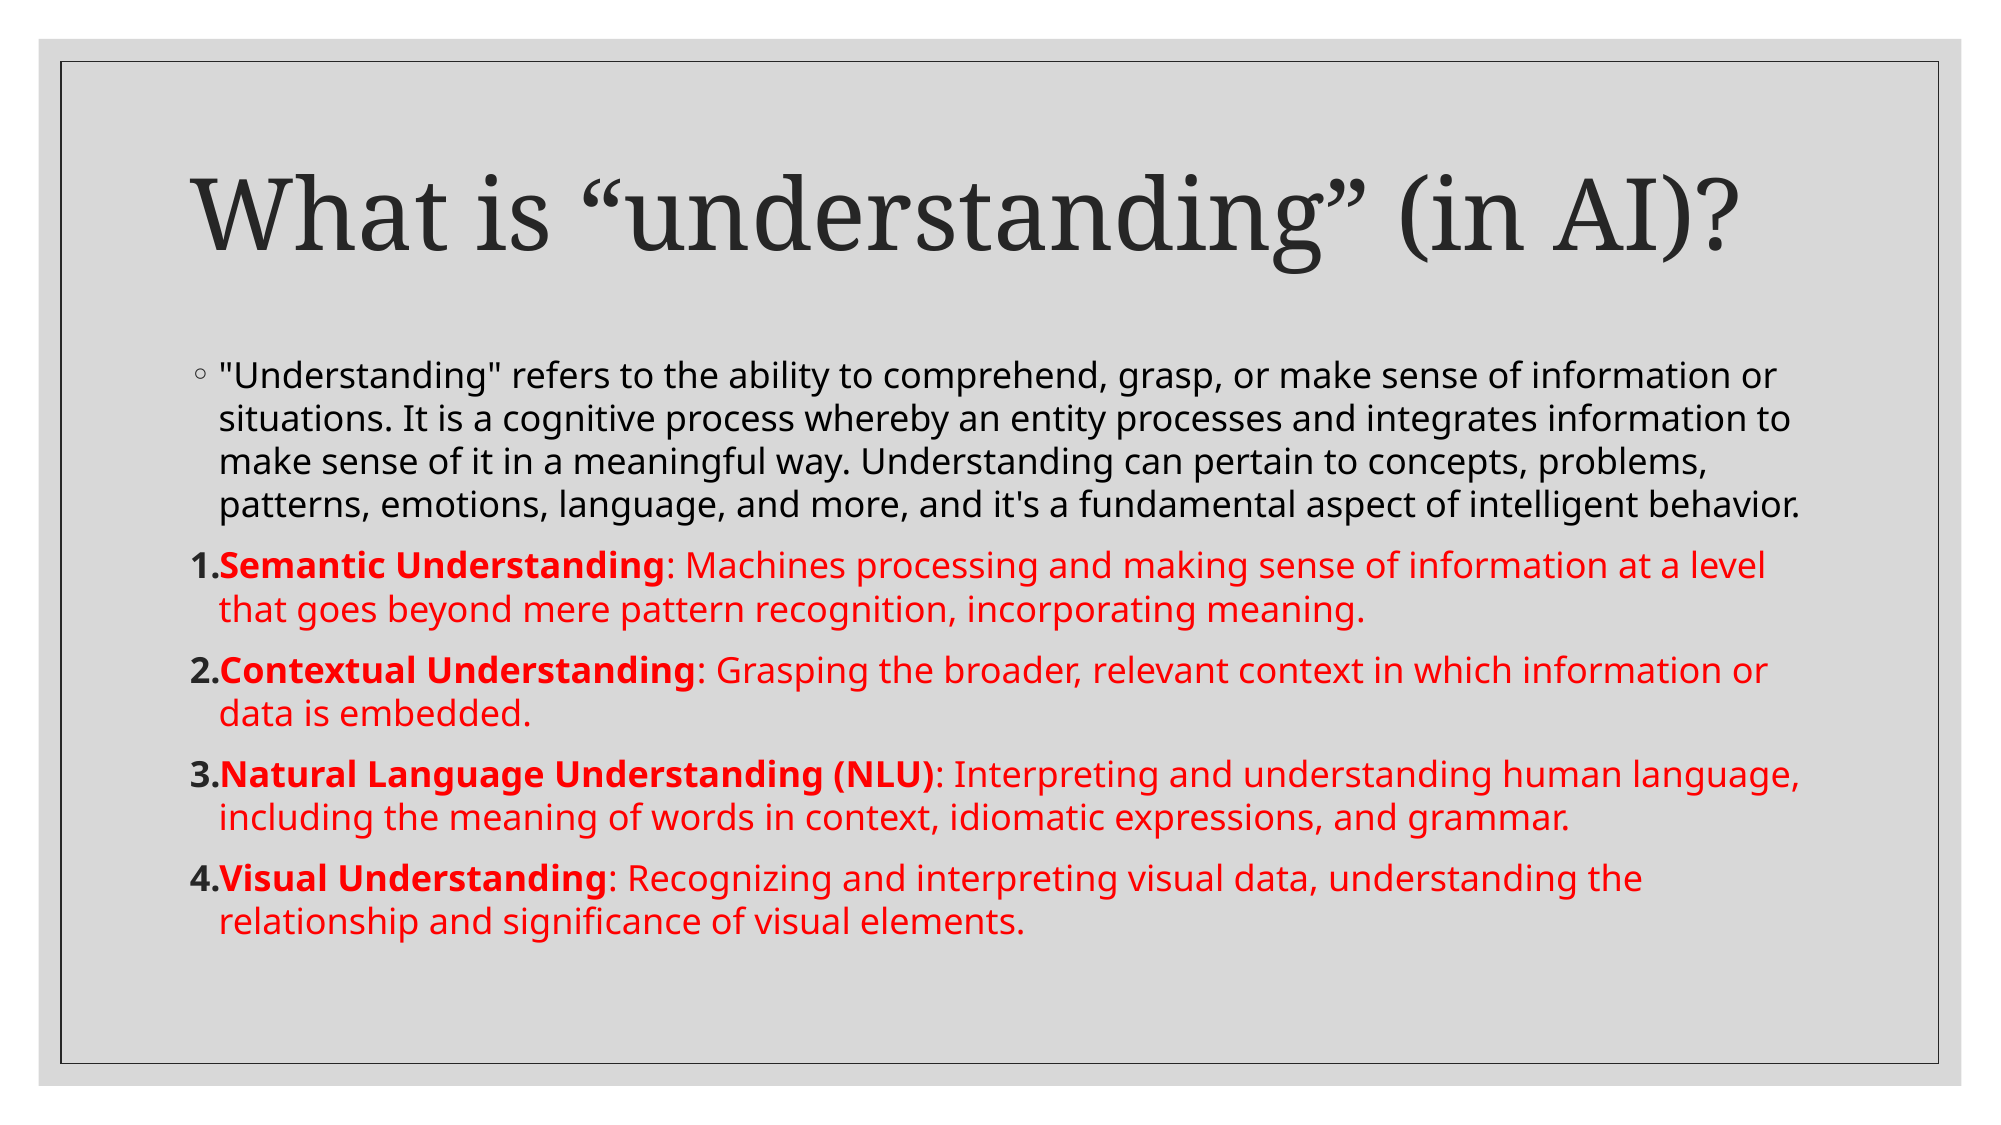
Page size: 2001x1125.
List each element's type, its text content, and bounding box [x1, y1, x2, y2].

title What is “understanding” (in AI)? [174, 105, 1825, 331]
list "Understanding" refers to the ability to comprehend, grasp, or make sense of information or situations. It is a cognitive process whereby an entity processes and integrates information to make sense of it in a meaningful way. Understanding can pertain to concepts, problems, patterns, emotions, language, and more, and it's a fundamental aspect of intelligent behavior. Semantic Understanding: Machines processing and making sense of information at a level that goes beyond mere pattern recognition, incorporating meaning. Contextual Understanding: Grasping the broader, relevant context in which information or data is embedded. Natural Language Understanding (NLU): Interpreting and understanding human language, including the meaning of words in context, idiomatic expressions, and grammar. Visual Understanding: Recognizing and interpreting visual data, understanding the relationship and significance of visual elements. [174, 345, 1825, 977]
